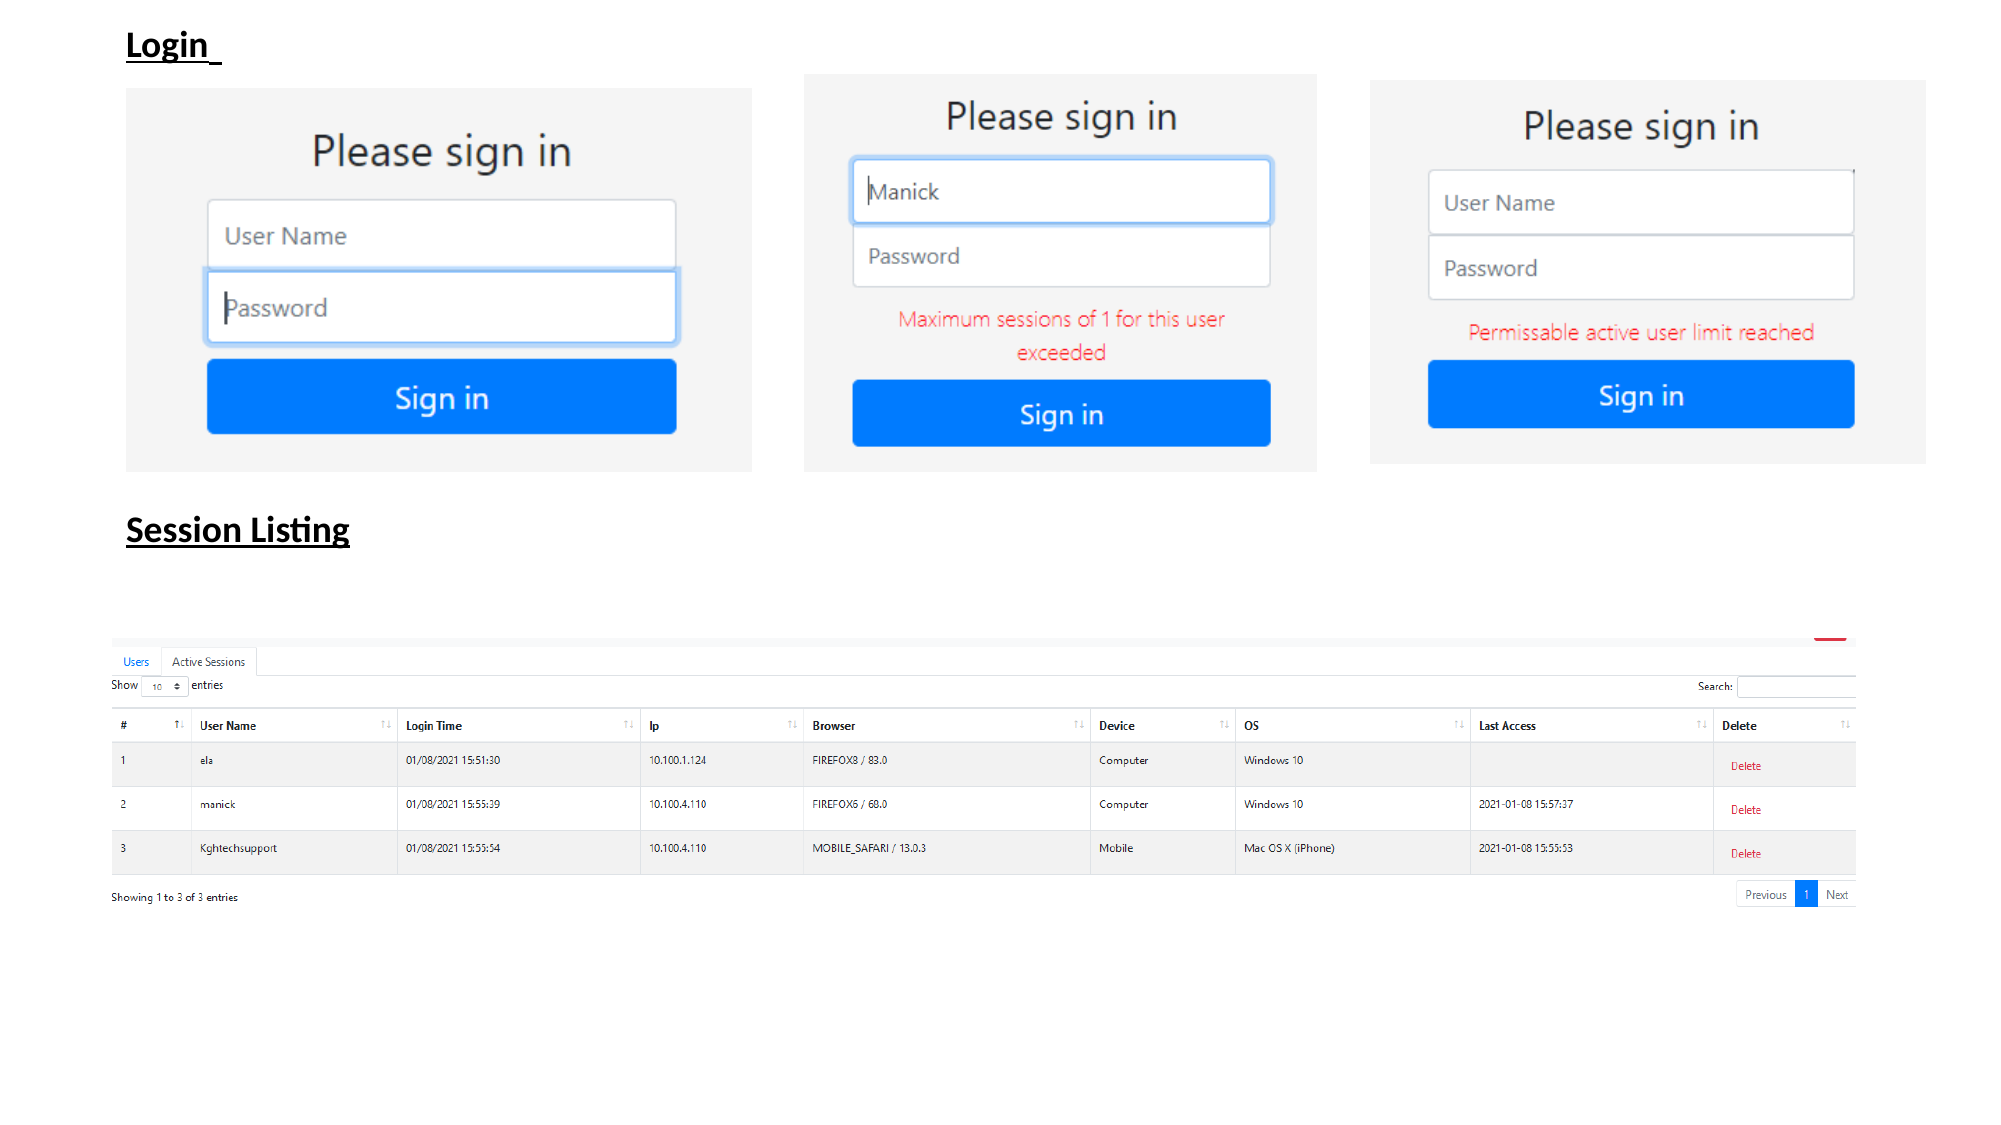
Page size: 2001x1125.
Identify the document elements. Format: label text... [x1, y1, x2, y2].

list Login Session Listing [111, 0, 1926, 963]
picture [126, 88, 752, 472]
picture [1370, 80, 1926, 464]
picture [110, 637, 1857, 920]
picture [804, 74, 1317, 472]
